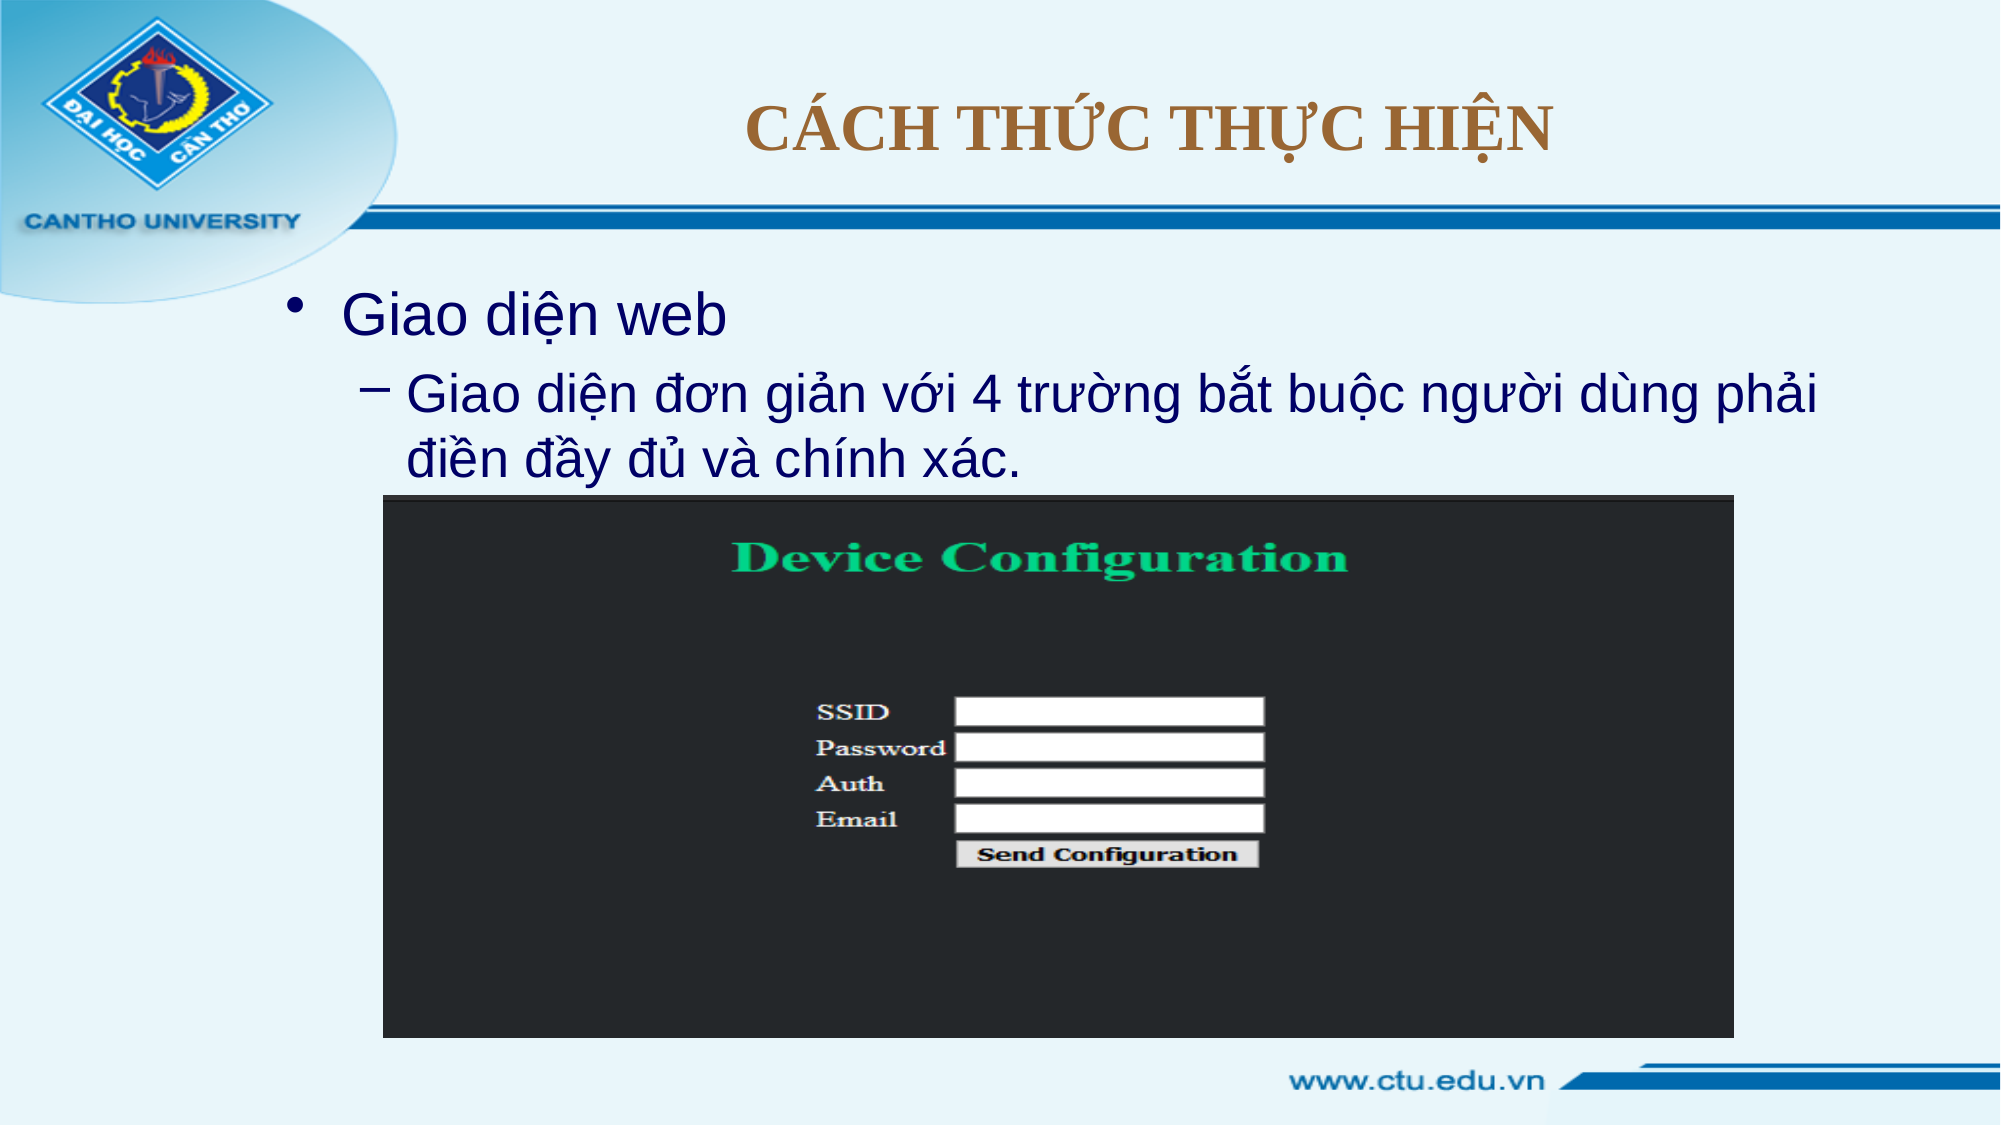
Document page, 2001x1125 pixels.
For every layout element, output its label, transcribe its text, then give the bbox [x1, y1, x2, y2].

picture [0, 0, 2001, 1125]
title CÁCH THỨC THỰC HIỆN [383, 46, 1934, 202]
list Giao diện web Giao diện đơn giản với 4 trường bắt buộc người dùng phải điền đầy đủ và chính xác. [270, 267, 1934, 1038]
